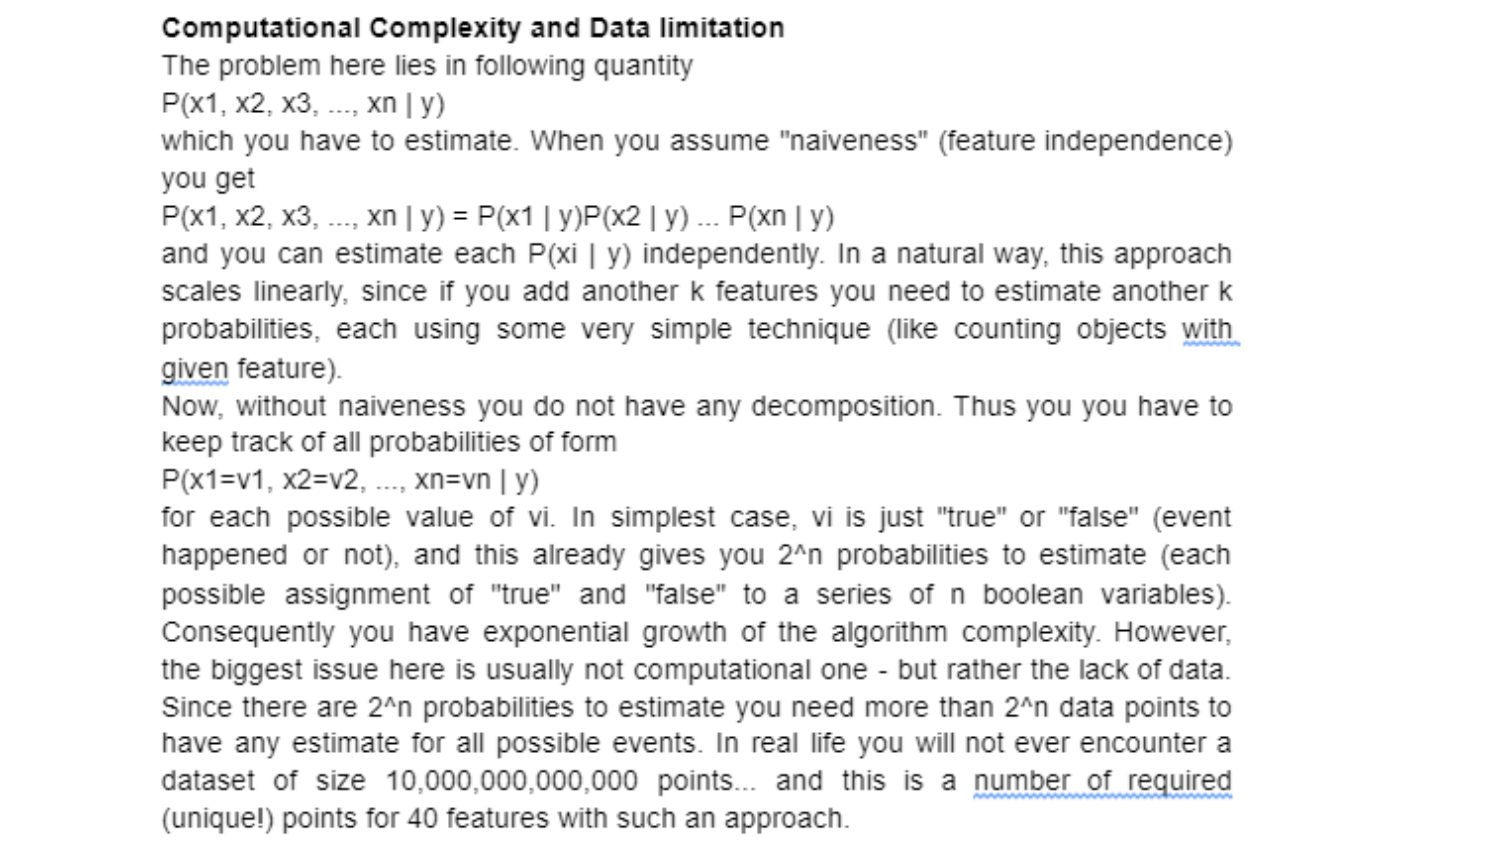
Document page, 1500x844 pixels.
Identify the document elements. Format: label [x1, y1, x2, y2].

picture [156, 8, 1244, 844]
